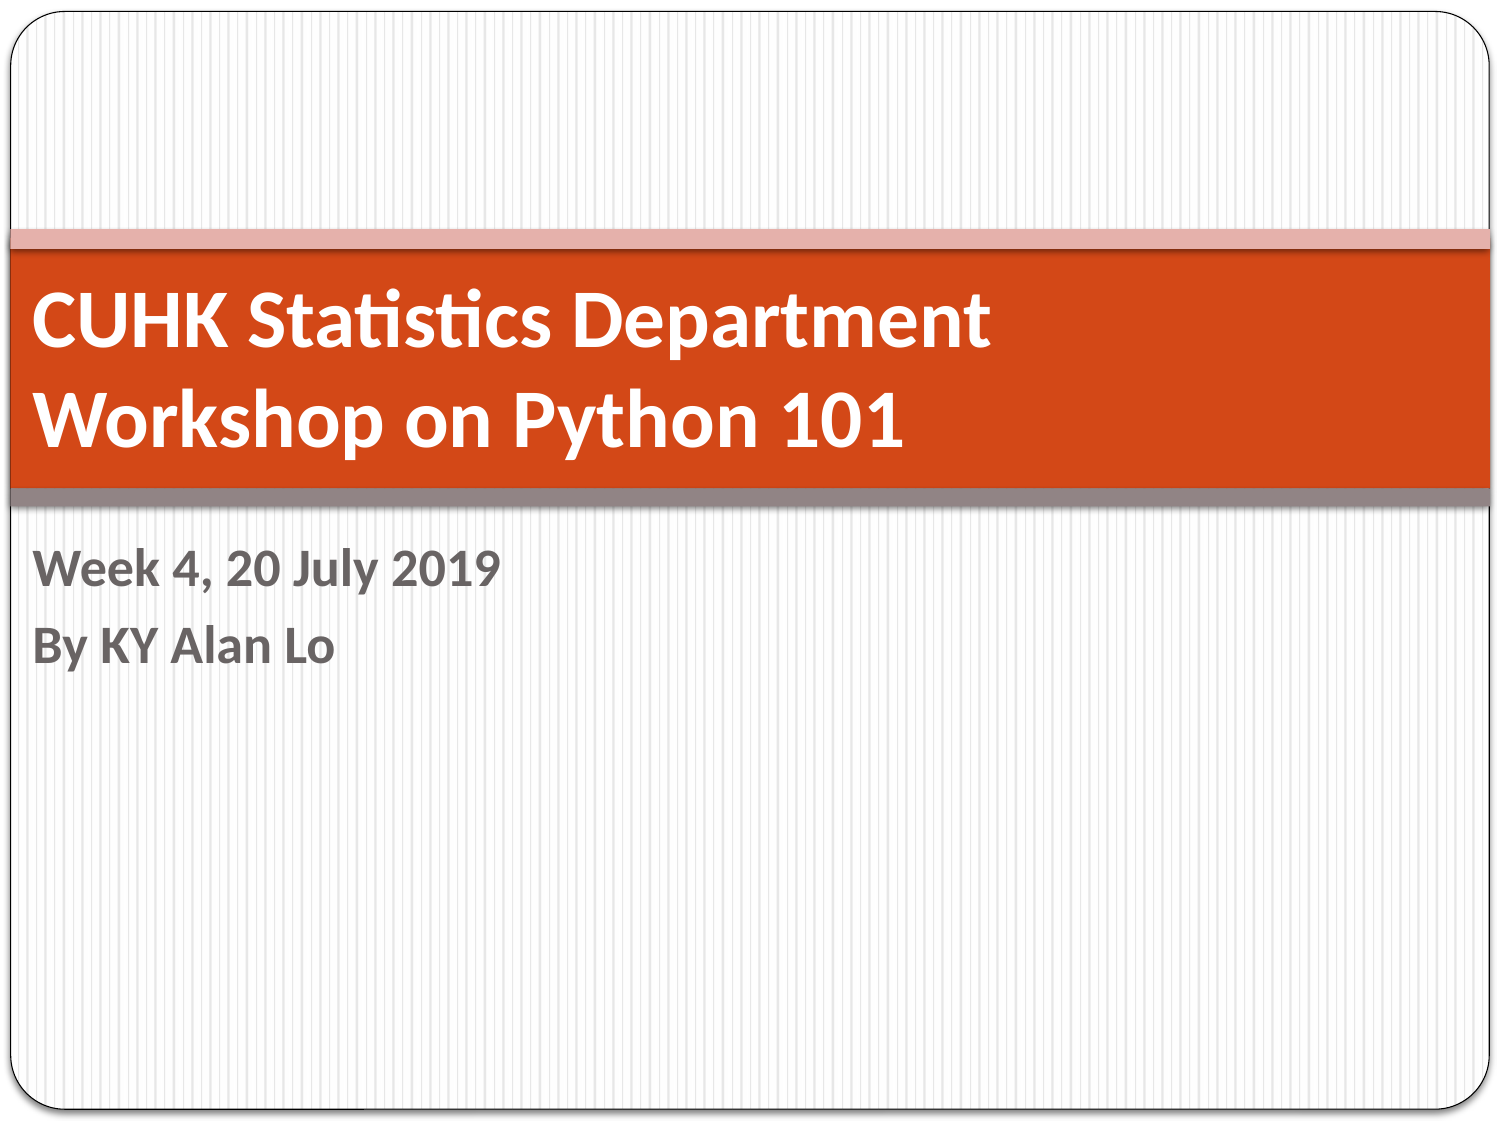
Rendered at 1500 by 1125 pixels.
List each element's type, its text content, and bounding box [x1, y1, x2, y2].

subtitle Week 4, 20 July 2019 By KY Alan Lo [17, 525, 1068, 788]
title CUHK Statistics Department Workshop on Python 101 [17, 247, 1368, 489]
